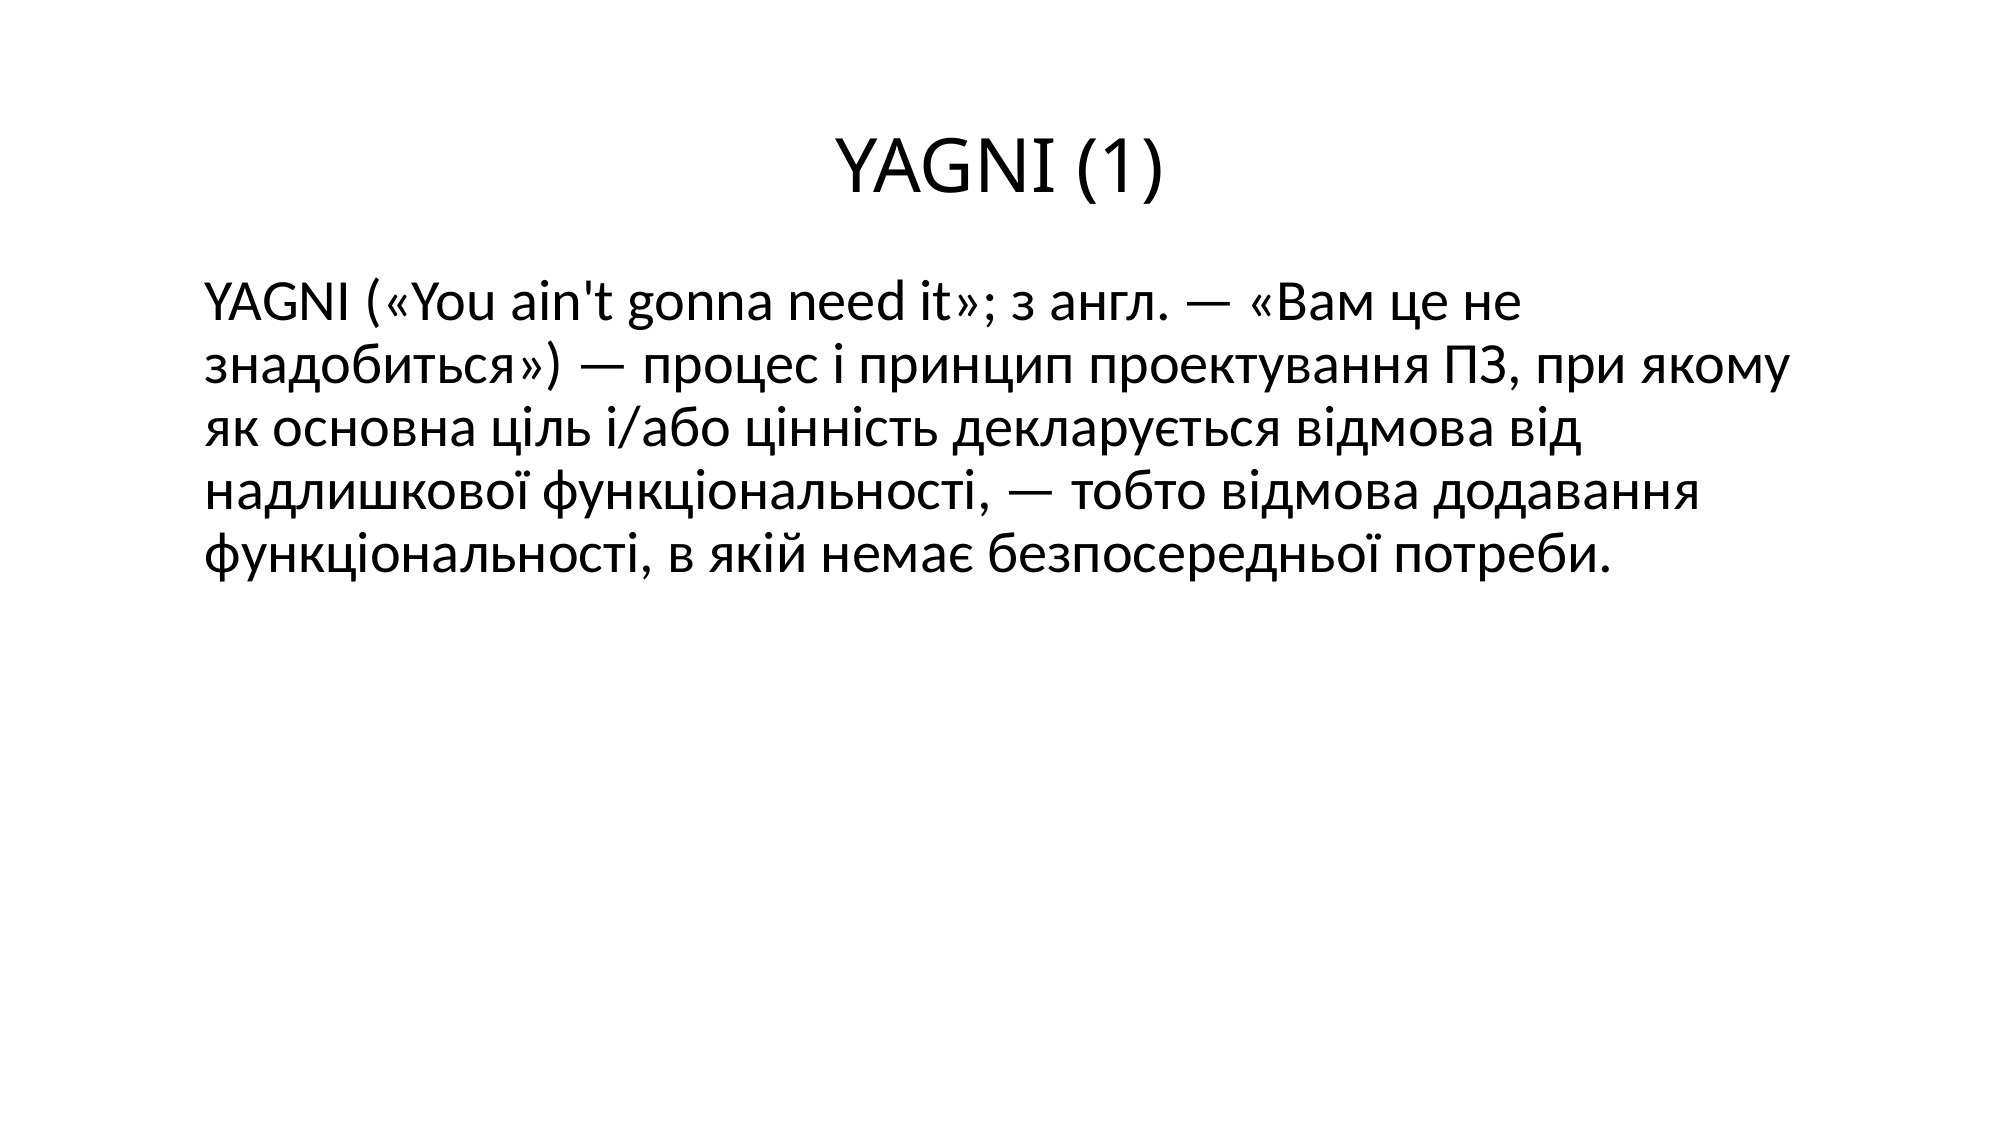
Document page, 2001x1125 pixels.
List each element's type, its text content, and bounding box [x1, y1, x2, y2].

list YAGNI («You ain't gonna need it»; з англ. — «Вам це не знадобиться») — процес і принцип проектування ПЗ, при якому як основна ціль і/або цінність декларується відмова від надлишкової функціональності, — тобто відмова додавання функціональності, в якій немає безпосередньої потреби. [190, 262, 1862, 1001]
title YAGNI (1) [137, 59, 1863, 278]
